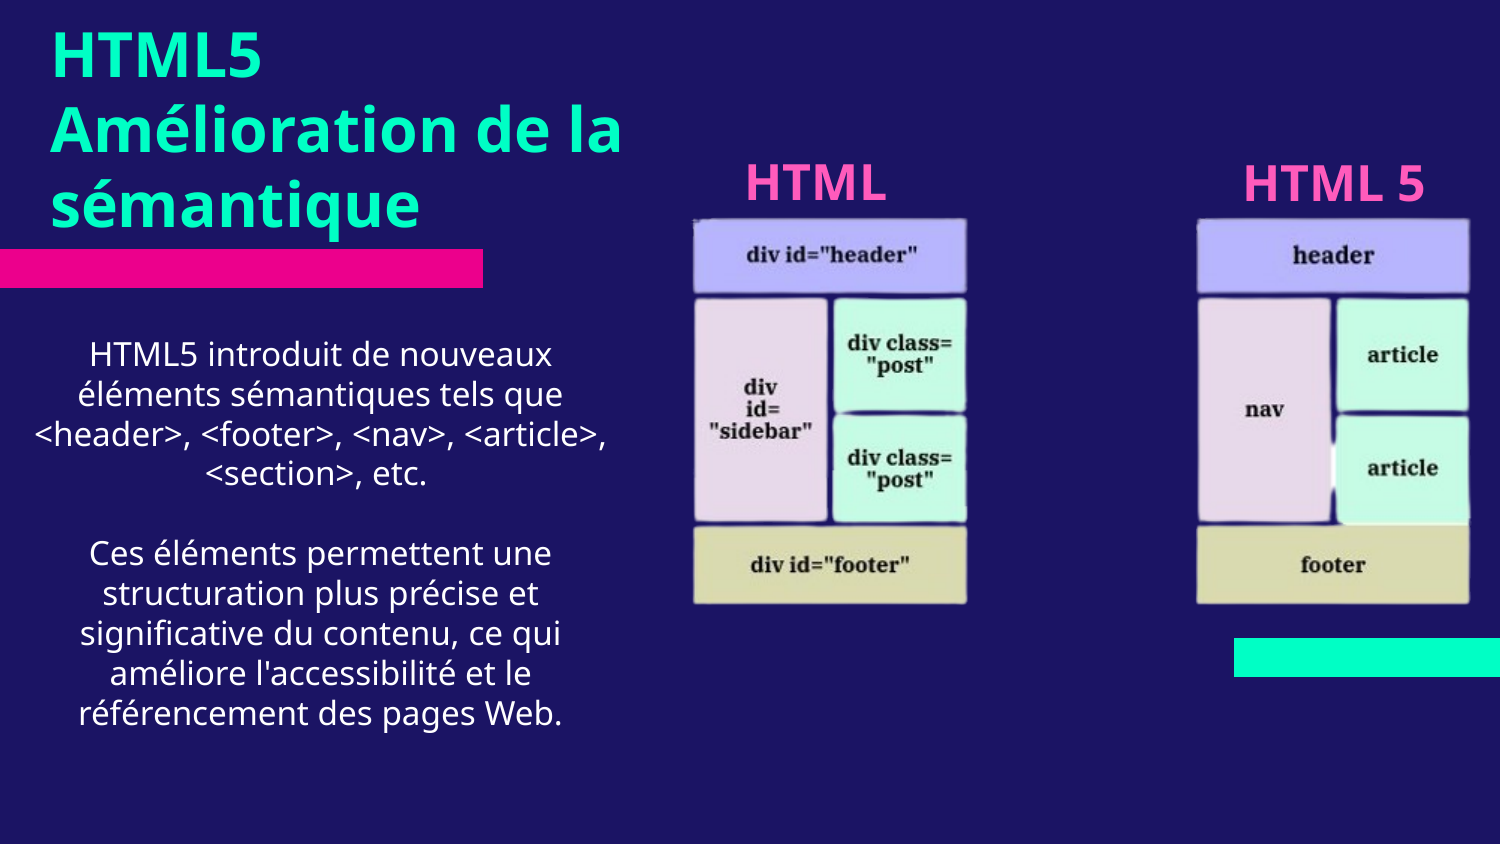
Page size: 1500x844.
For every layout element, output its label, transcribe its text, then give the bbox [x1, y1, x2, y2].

list HTML5 introduit de nouveaux éléments sémantiques tels que <header>, <footer>, <nav>, <article>, <section>, etc. Ces éléments permettent une structuration plus précise et significative du contenu, ce qui améliore l'accessibilité et le référencement des pages Web. [15, 317, 612, 642]
picture [617, 70, 1500, 658]
text_box [1234, 666, 1500, 678]
title HTML5 Amélioration de la sémantique [35, 0, 750, 110]
